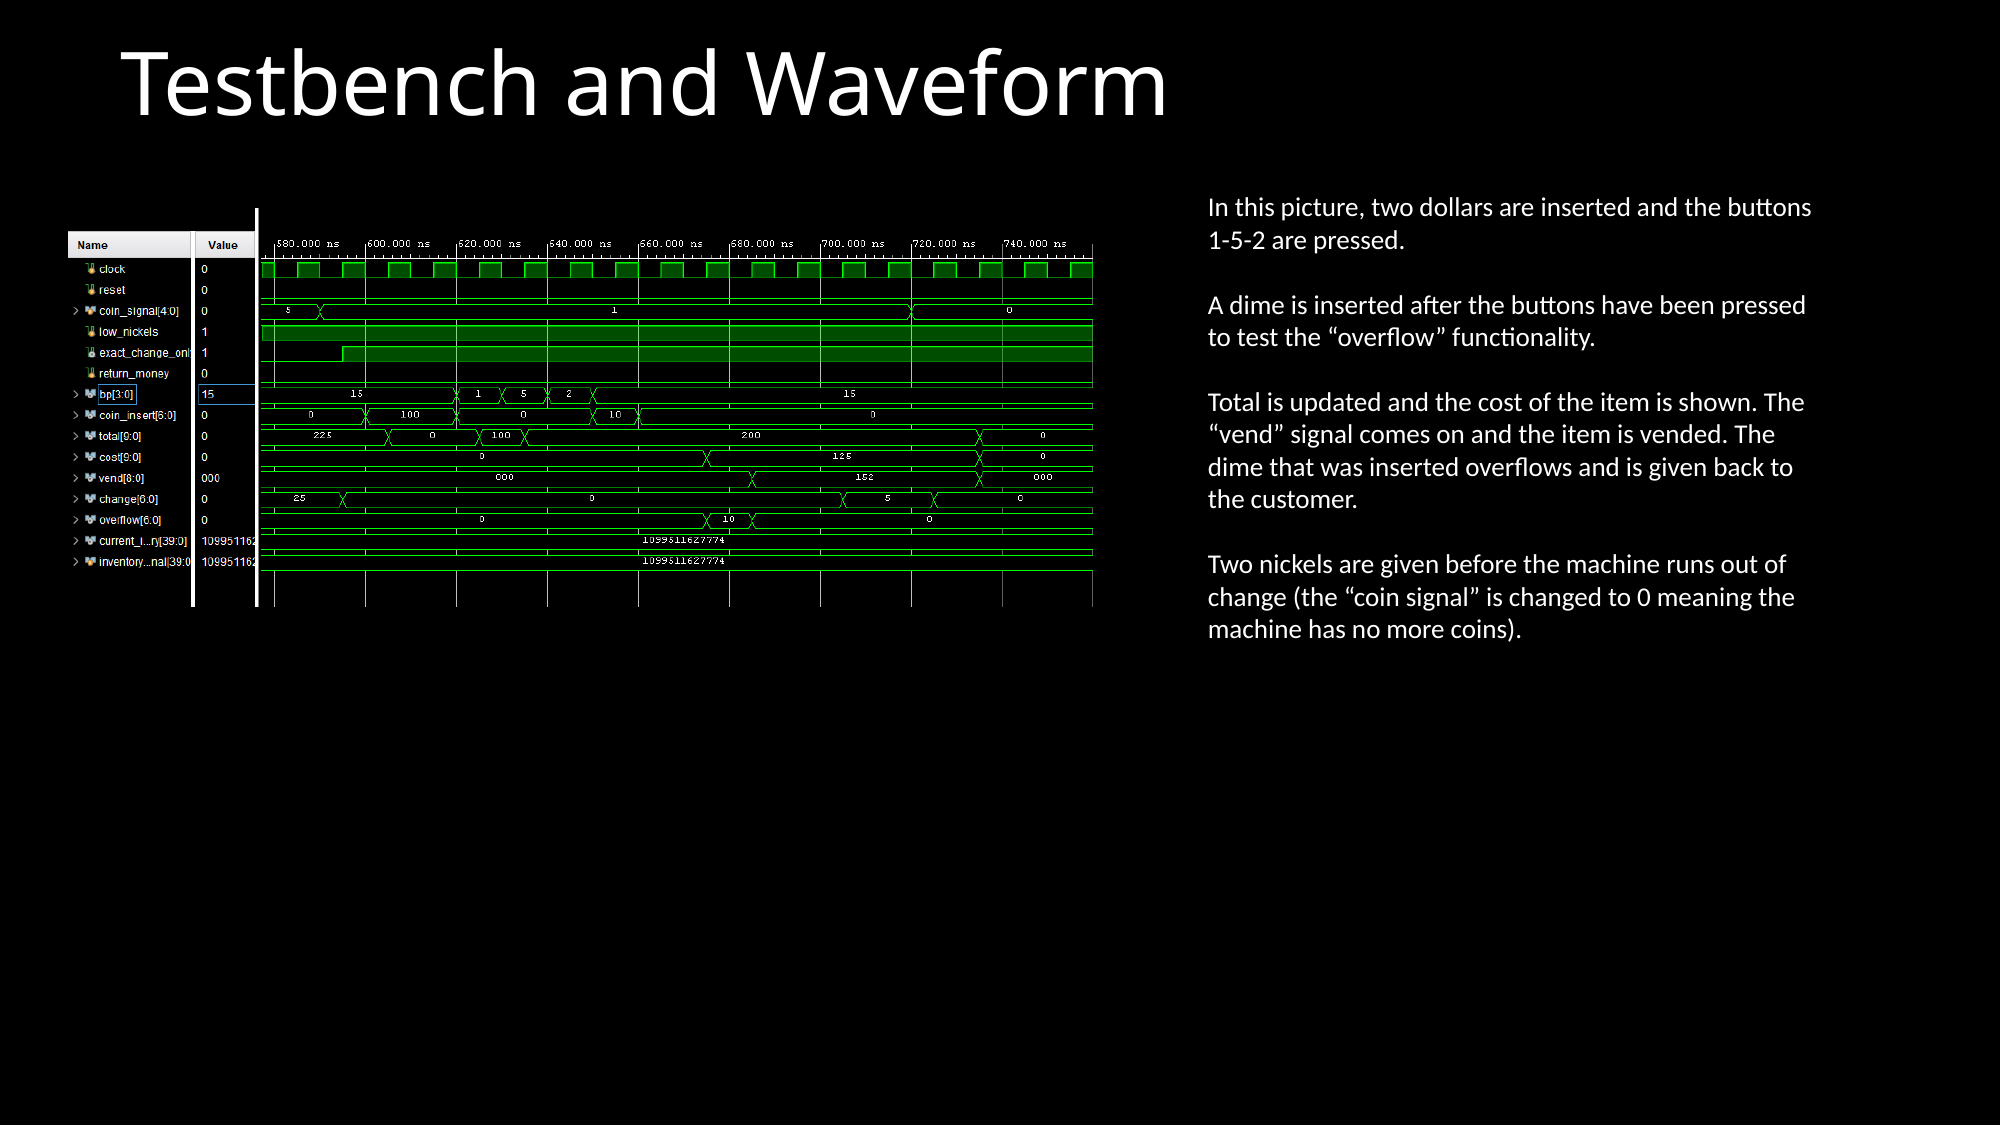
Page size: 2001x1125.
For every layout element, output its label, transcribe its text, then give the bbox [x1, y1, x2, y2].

title Testbench and Waveform [105, 31, 1831, 143]
picture [68, 208, 1093, 608]
text_box In this picture, two dollars are inserted and the buttons 1-5-2 are pressed. A dime is inserted after the buttons have been pressed to test the “overflow” functionality. Total is updated and the cost of the item is shown. The “vend” signal comes on and the item is vended. The dime that was inserted overflows and is given back to the customer. Two nickels are given before the machine runs out of change (the “coin signal” is changed to 0 meaning the machine has no more coins). [1193, 182, 1831, 717]
